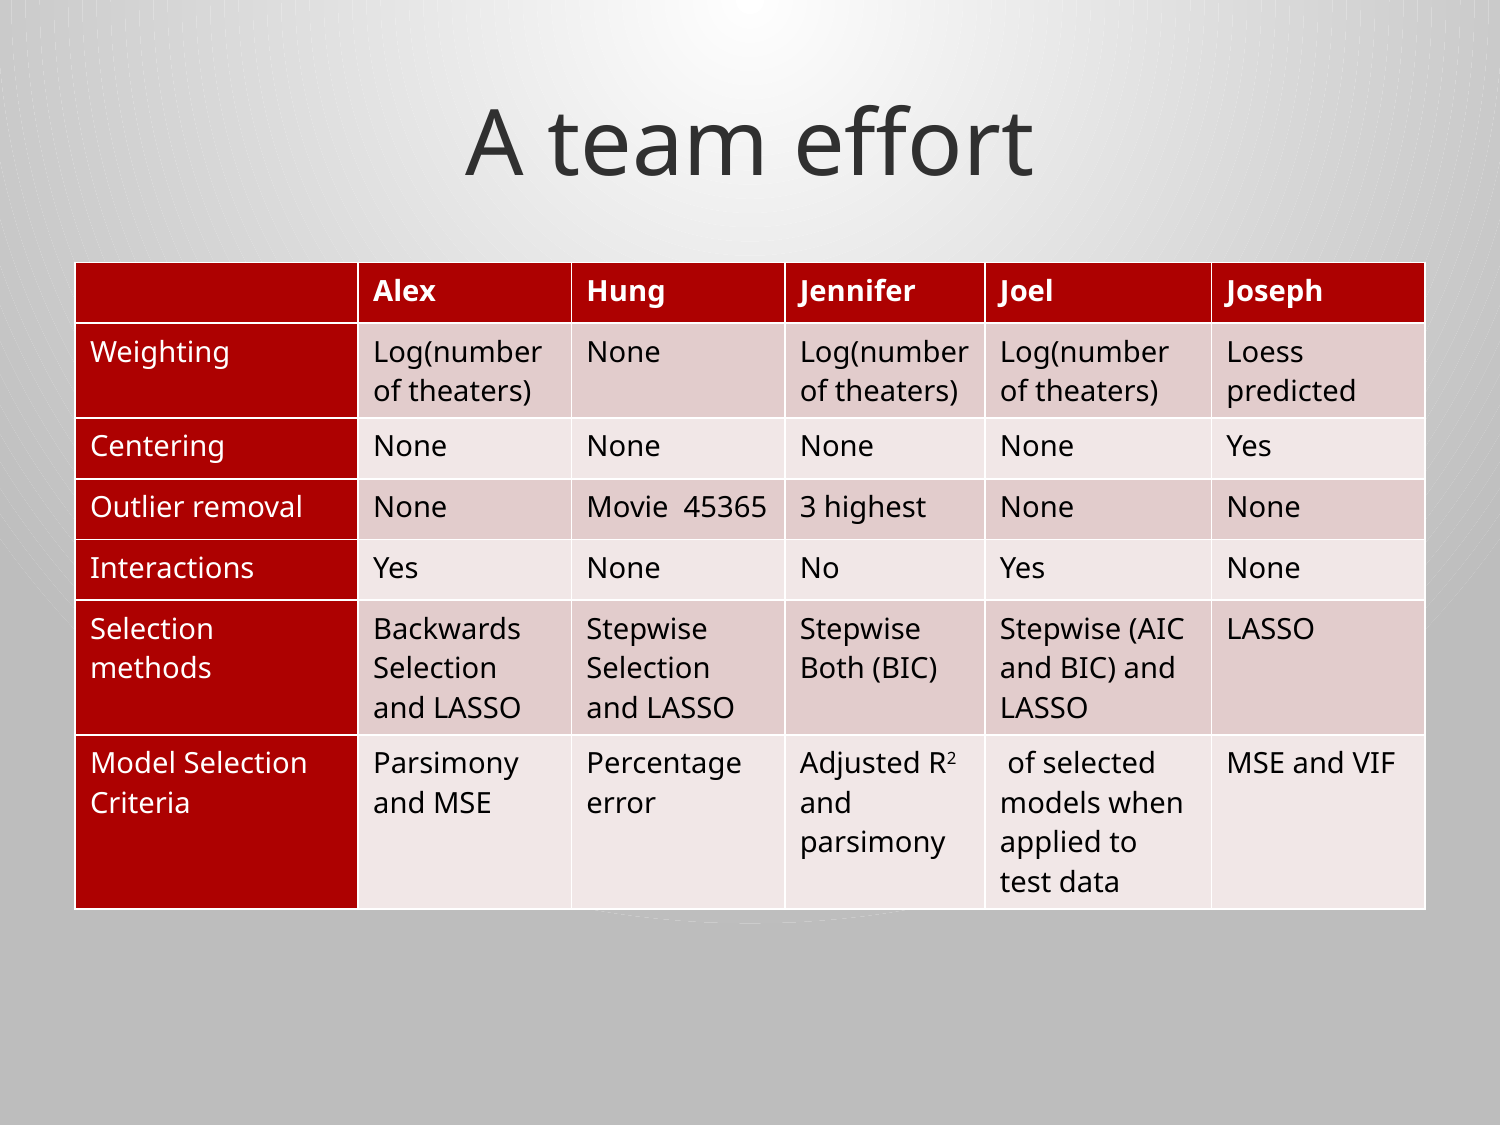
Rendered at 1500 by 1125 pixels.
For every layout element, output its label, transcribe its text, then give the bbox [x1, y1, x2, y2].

title A team effort [75, 45, 1425, 233]
